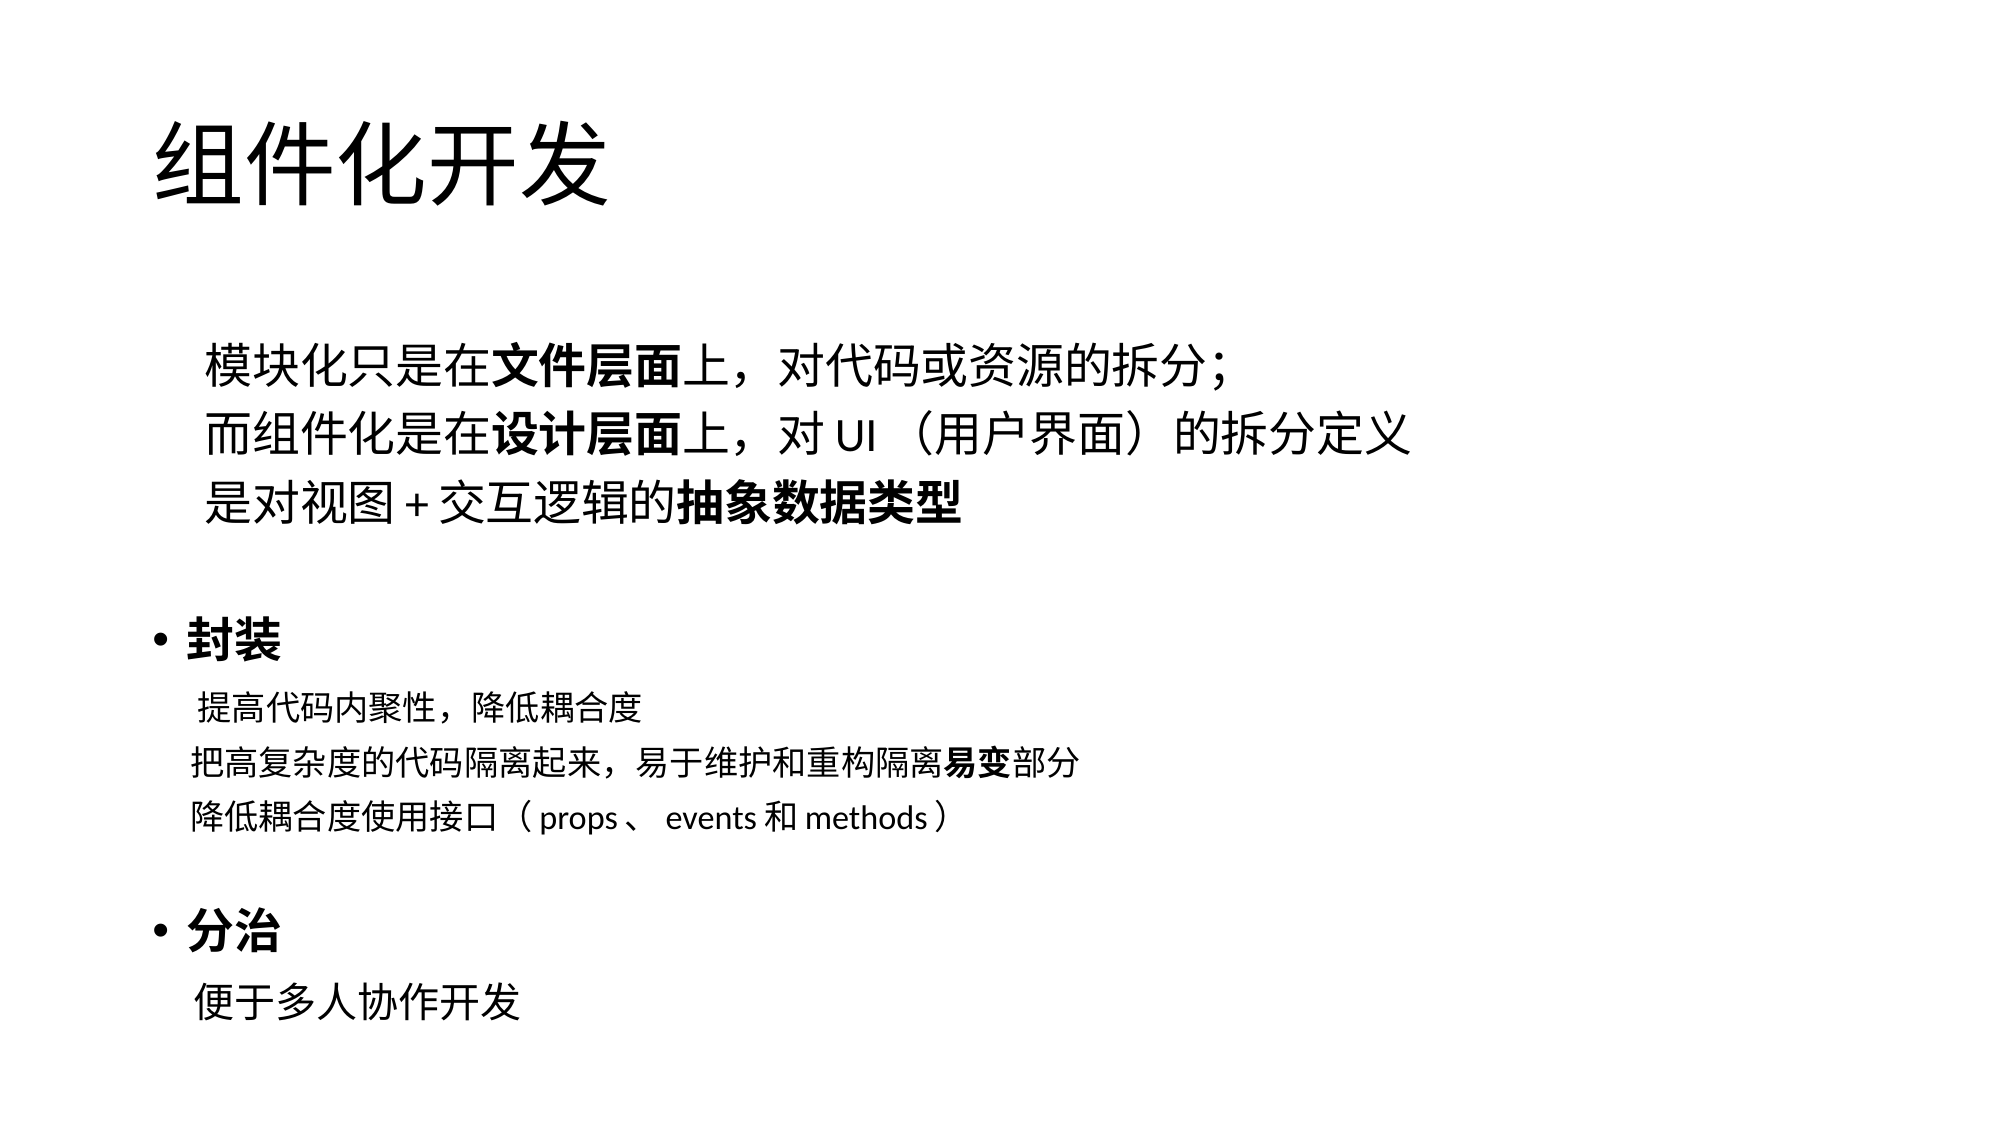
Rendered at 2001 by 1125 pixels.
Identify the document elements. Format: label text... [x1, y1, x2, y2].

title 组件化开发 [137, 59, 1863, 260]
list 模块化只是在文件层面上，对代码或资源的拆分； 而组件化是在设计层面上，对UI（用户界面）的拆分定义 是对视图+交互逻辑的抽象数据类型 封装 提高代码内聚性，降低耦合度 把高复杂度的代码隔离起来，易于维护和重构隔离易变部分 降低耦合度使用接口（props、events和methods） 分治 便于多人协作开发 [137, 260, 1863, 1098]
